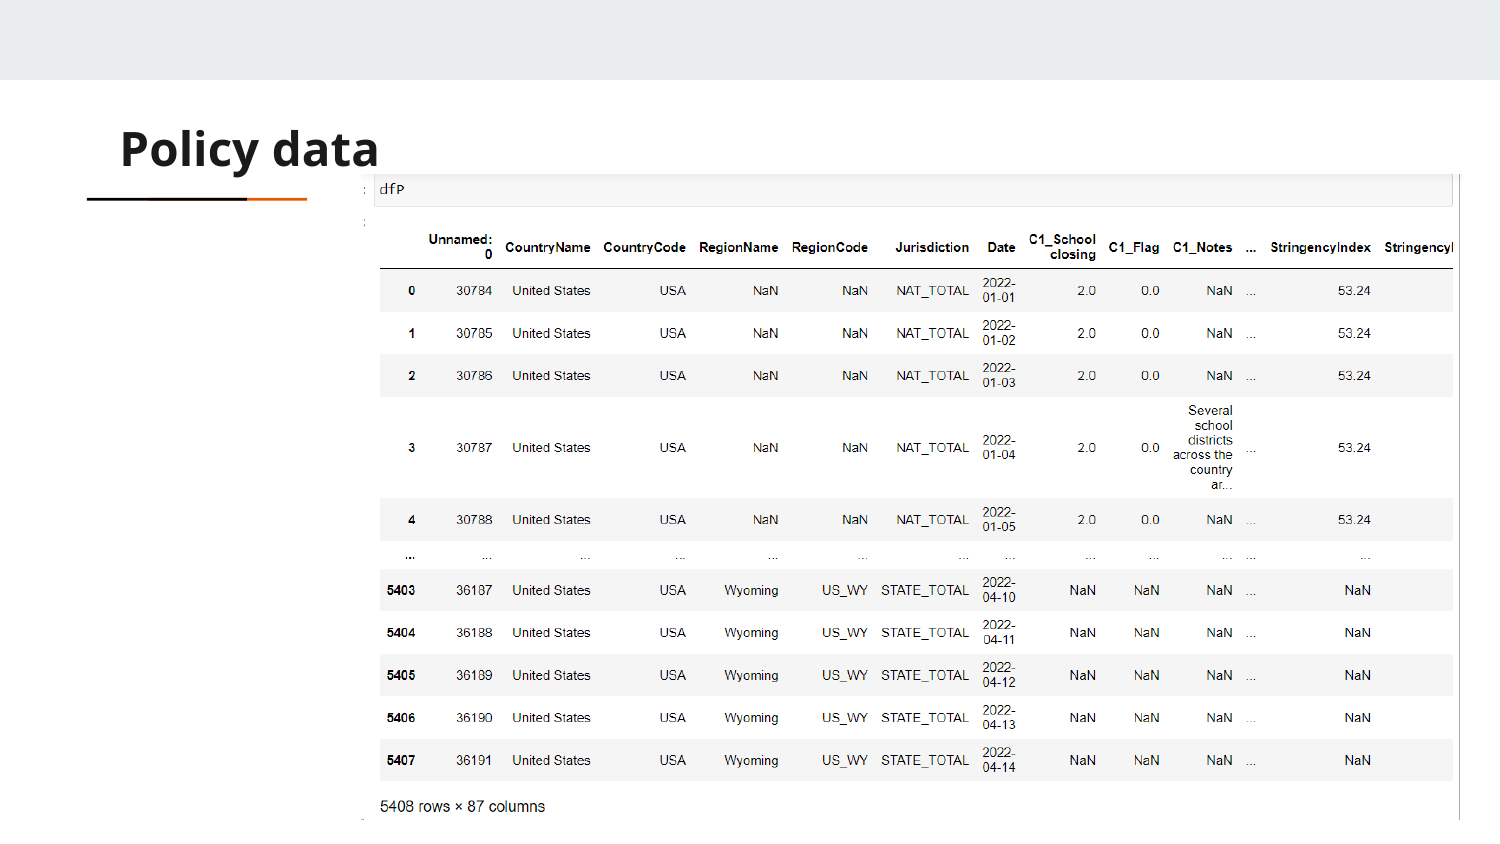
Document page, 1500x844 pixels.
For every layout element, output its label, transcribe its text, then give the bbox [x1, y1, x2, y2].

title Policy data [119, 103, 1381, 192]
picture [361, 174, 1464, 821]
